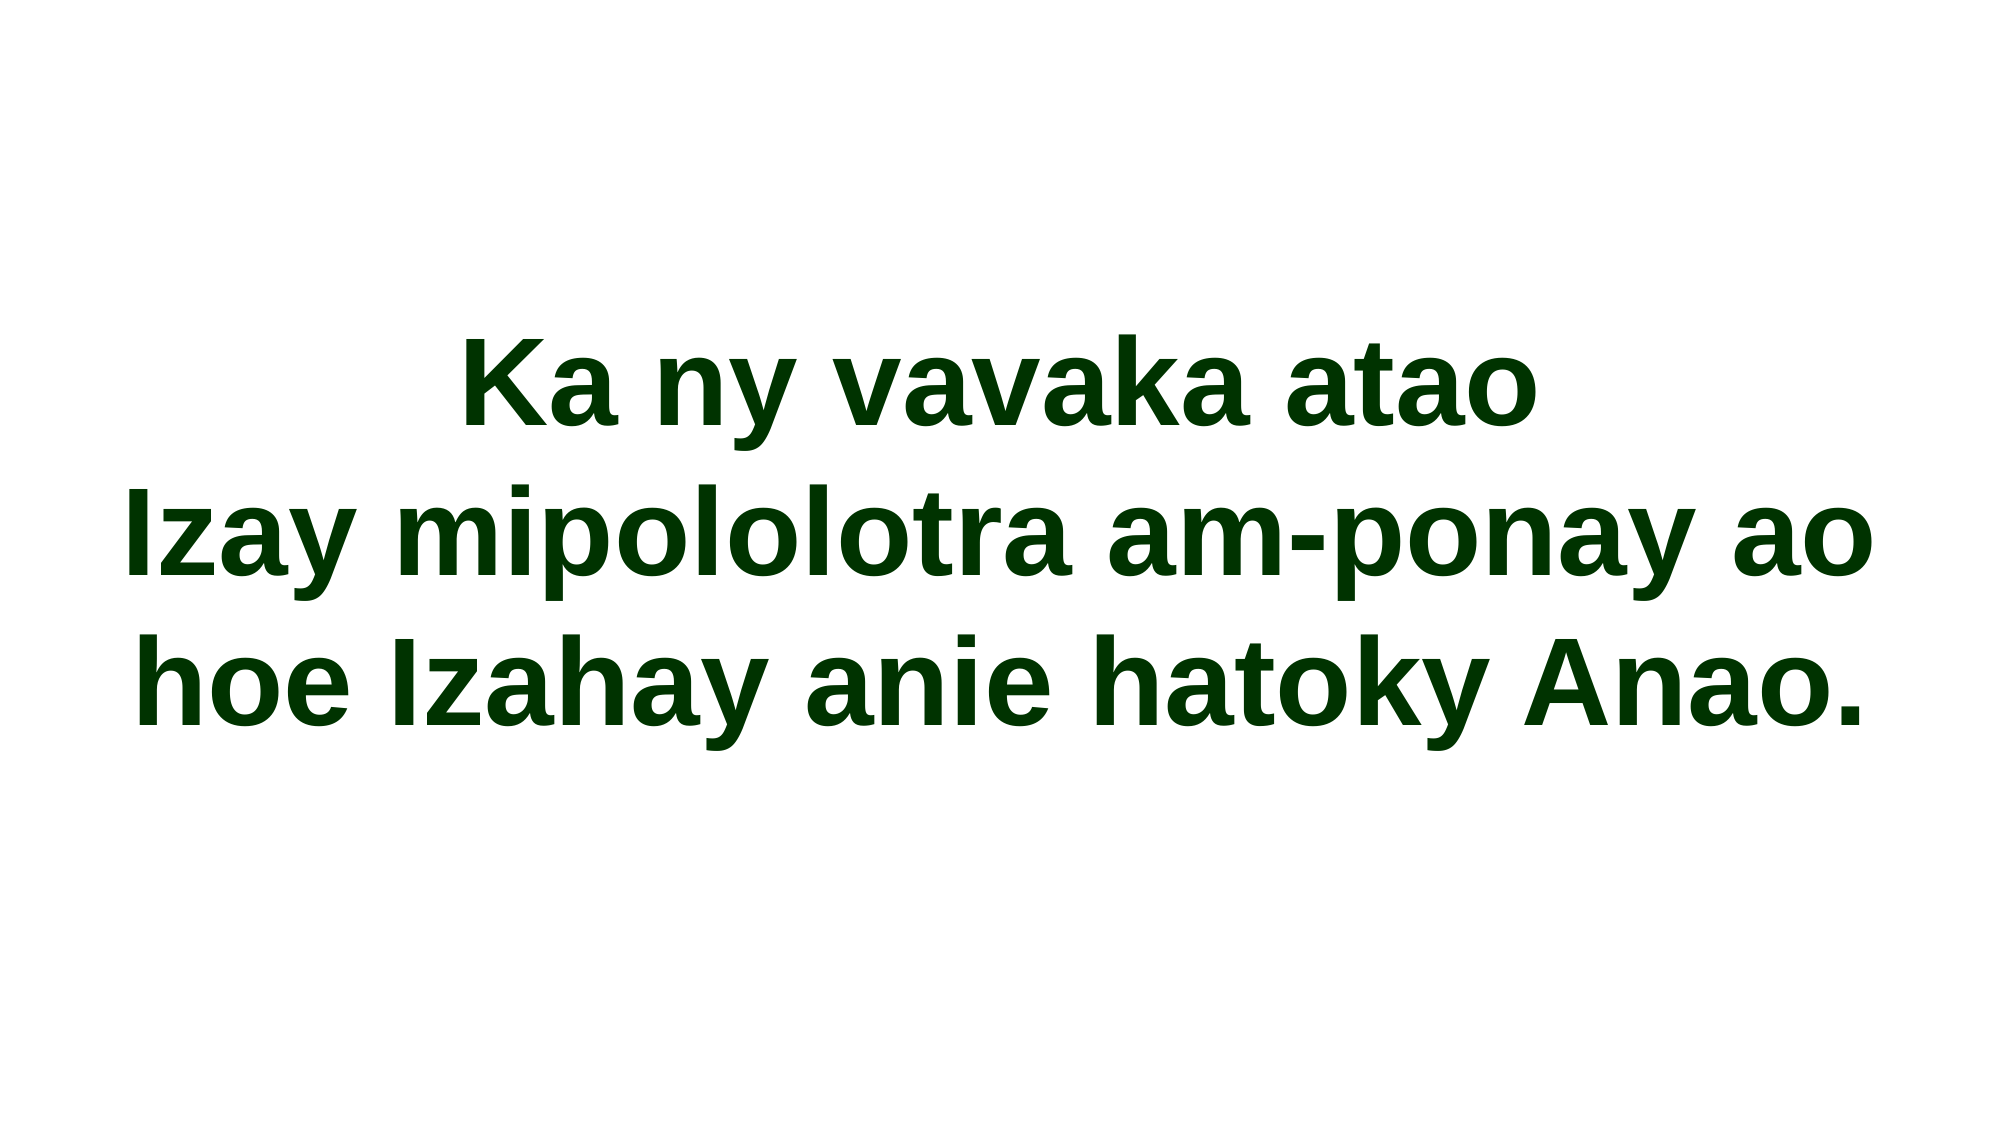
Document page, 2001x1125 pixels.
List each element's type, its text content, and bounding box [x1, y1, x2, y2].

title Ka ny vavaka atao Izay mipololotra am-ponay ao hoe Izahay anie hatoky Anao. [0, 231, 2000, 821]
